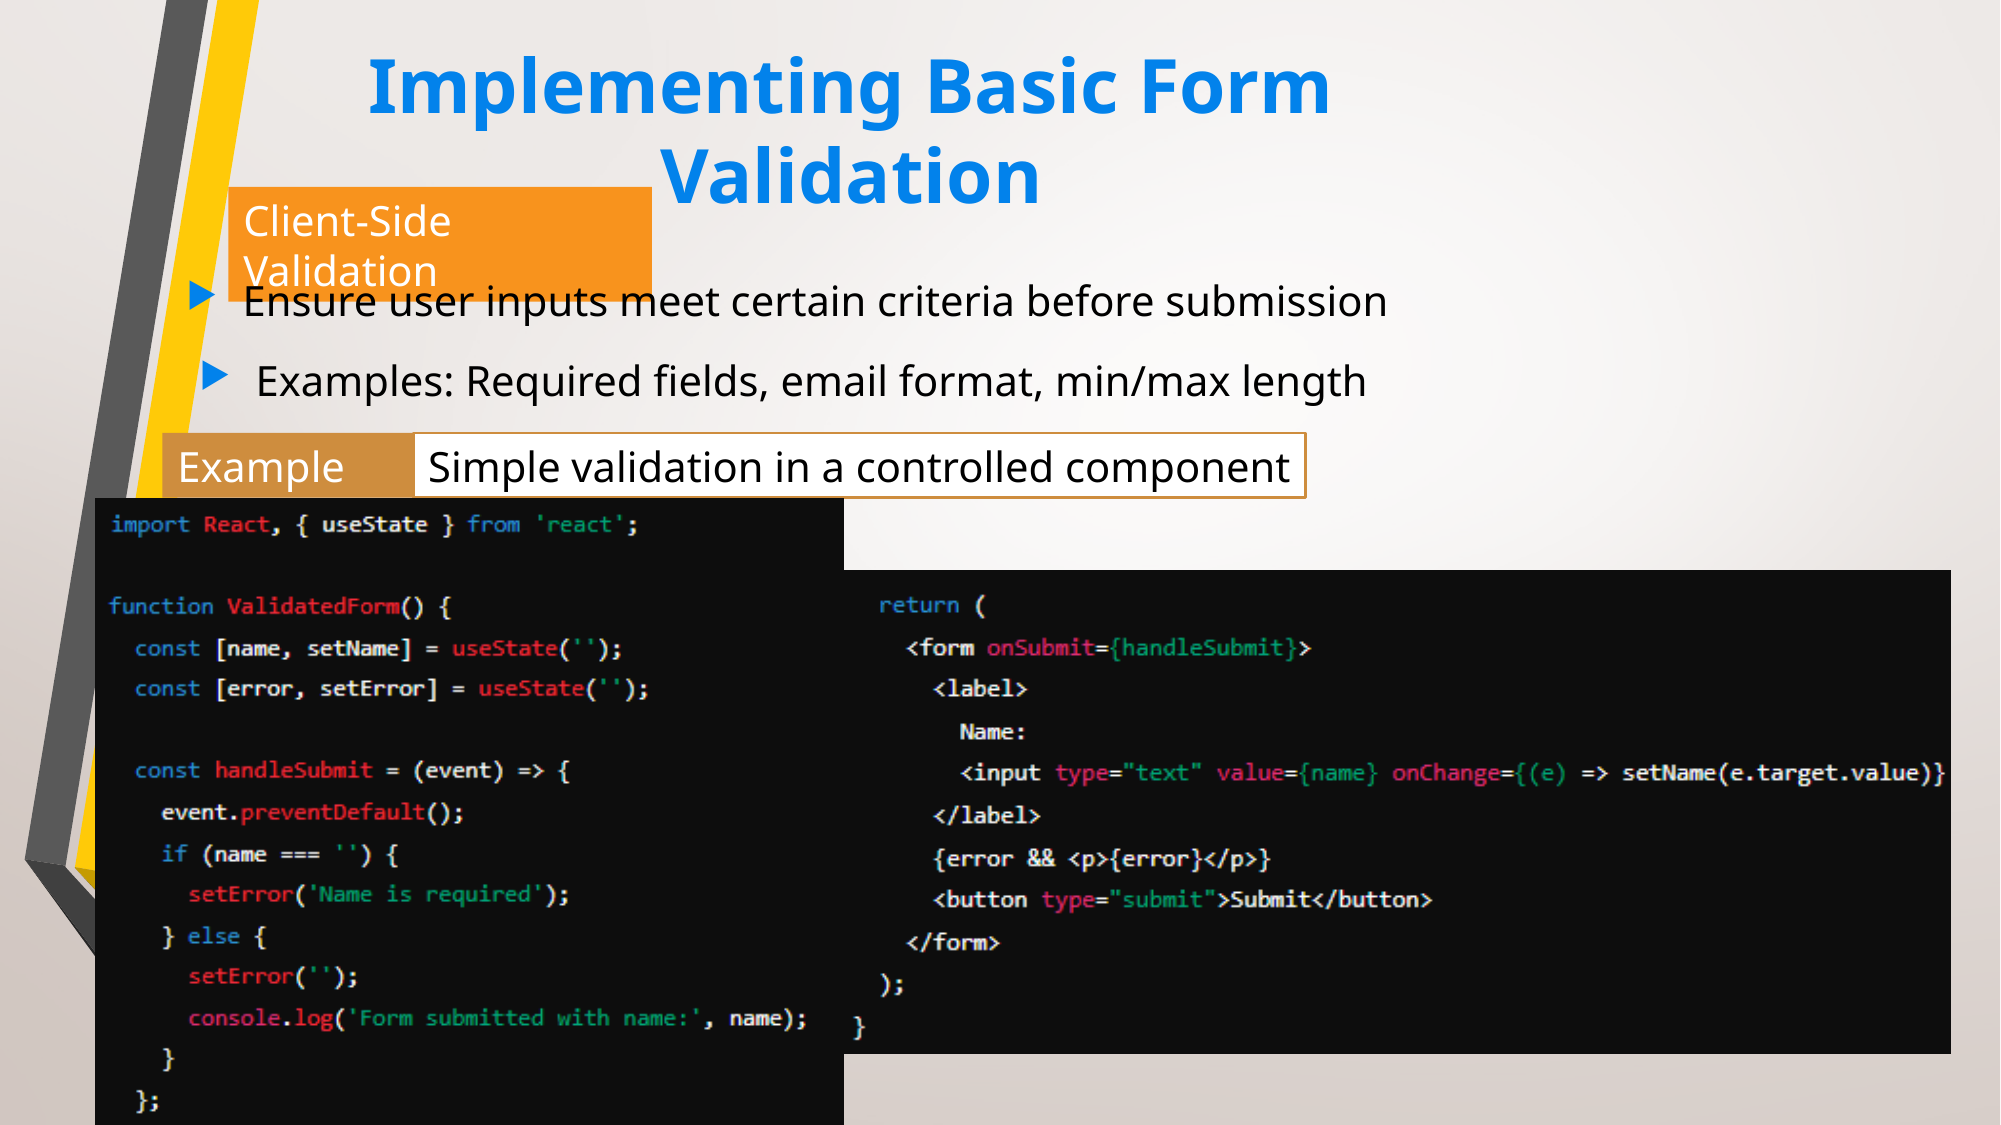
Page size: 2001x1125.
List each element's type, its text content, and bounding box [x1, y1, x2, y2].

text_box Client-Side Validation [228, 186, 652, 267]
text_box Simple validation in a controlled component [412, 432, 1307, 499]
text_box Ensure user inputs meet certain criteria before submission [171, 267, 1404, 333]
picture [95, 498, 1951, 1125]
title Implementing Basic Form Validation [241, 70, 1461, 188]
text_box Examples: Required fields, email format, min/max length [184, 347, 1383, 413]
text_box Example [162, 432, 412, 498]
